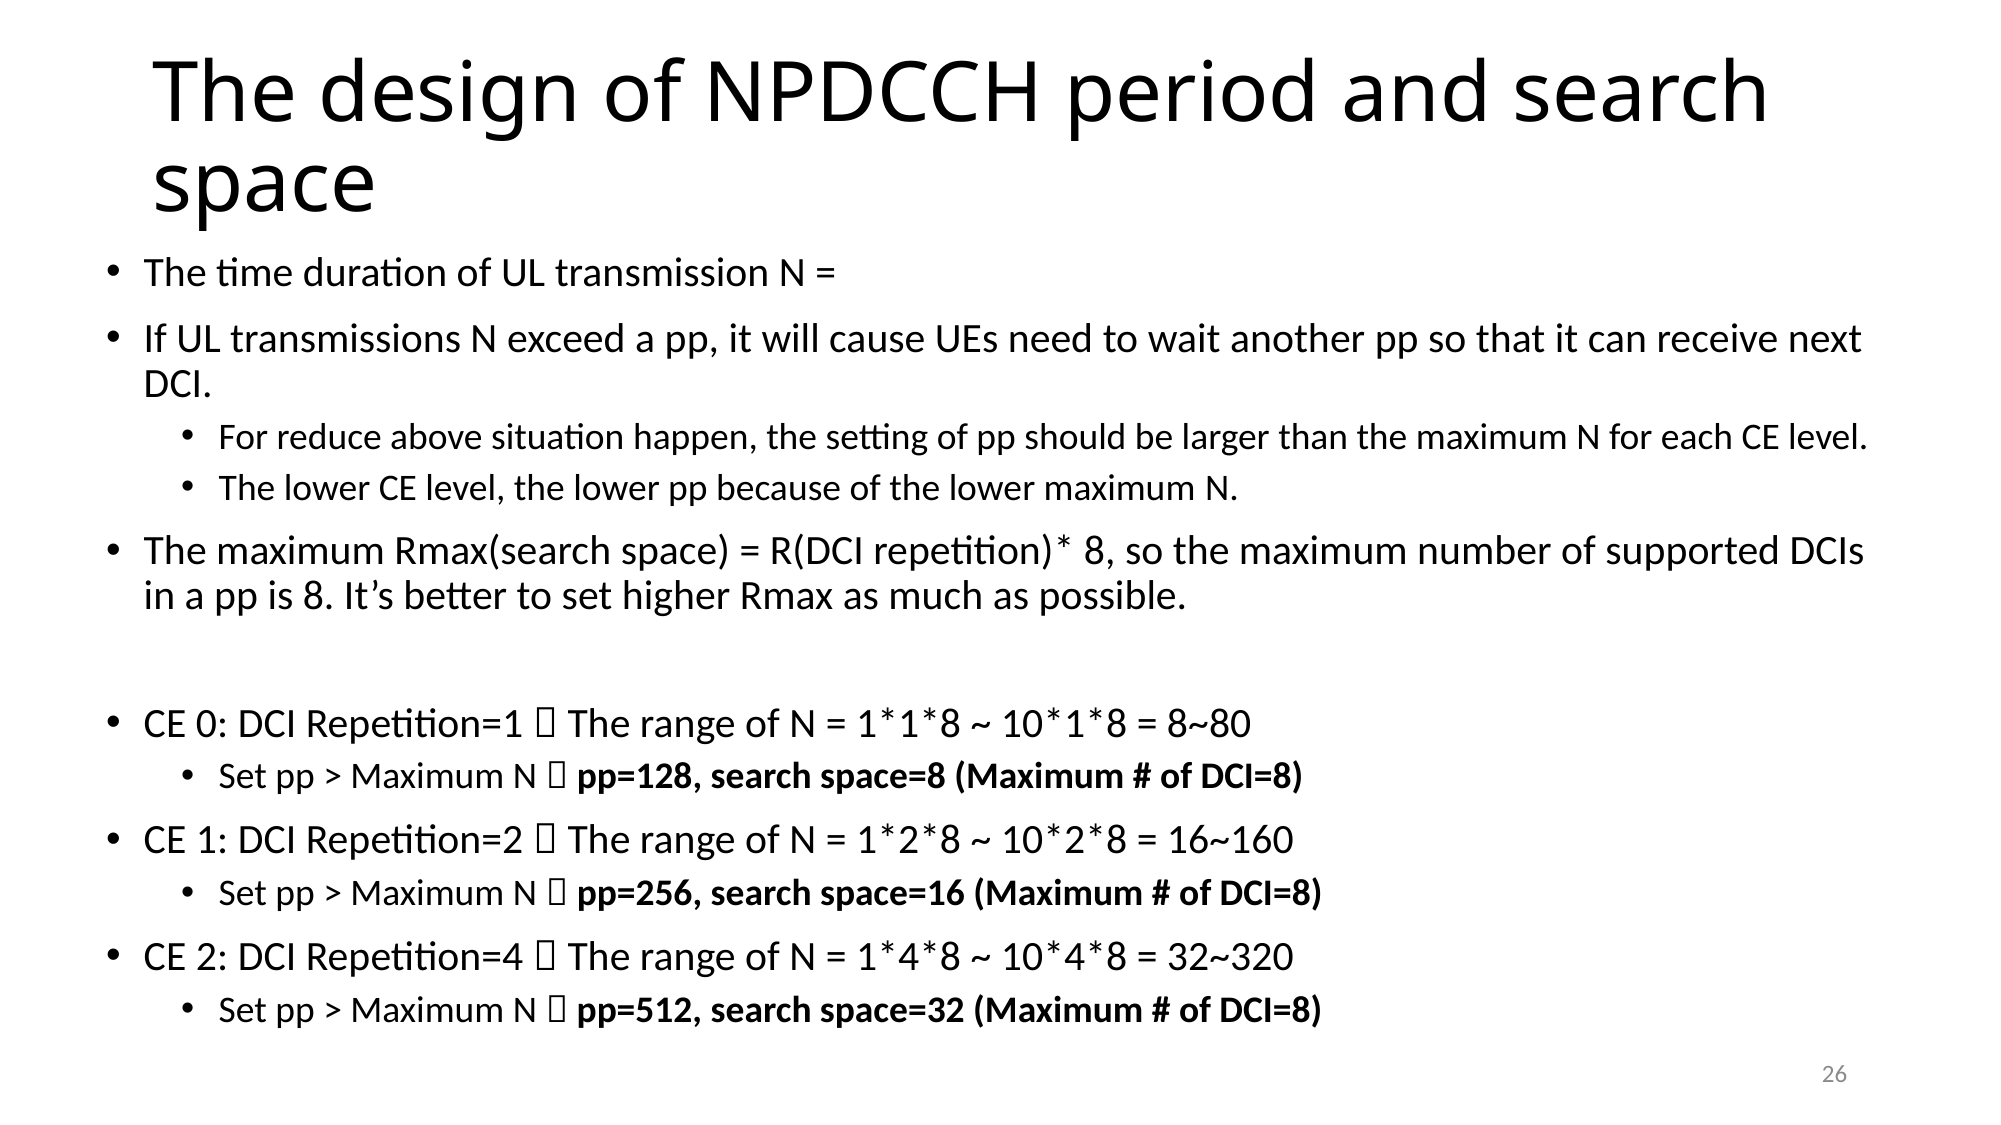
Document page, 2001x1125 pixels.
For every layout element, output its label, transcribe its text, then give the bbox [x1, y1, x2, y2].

title The design of NPDCCH period and search space [137, 31, 1863, 249]
slide_number 26 [1412, 1042, 1863, 1103]
